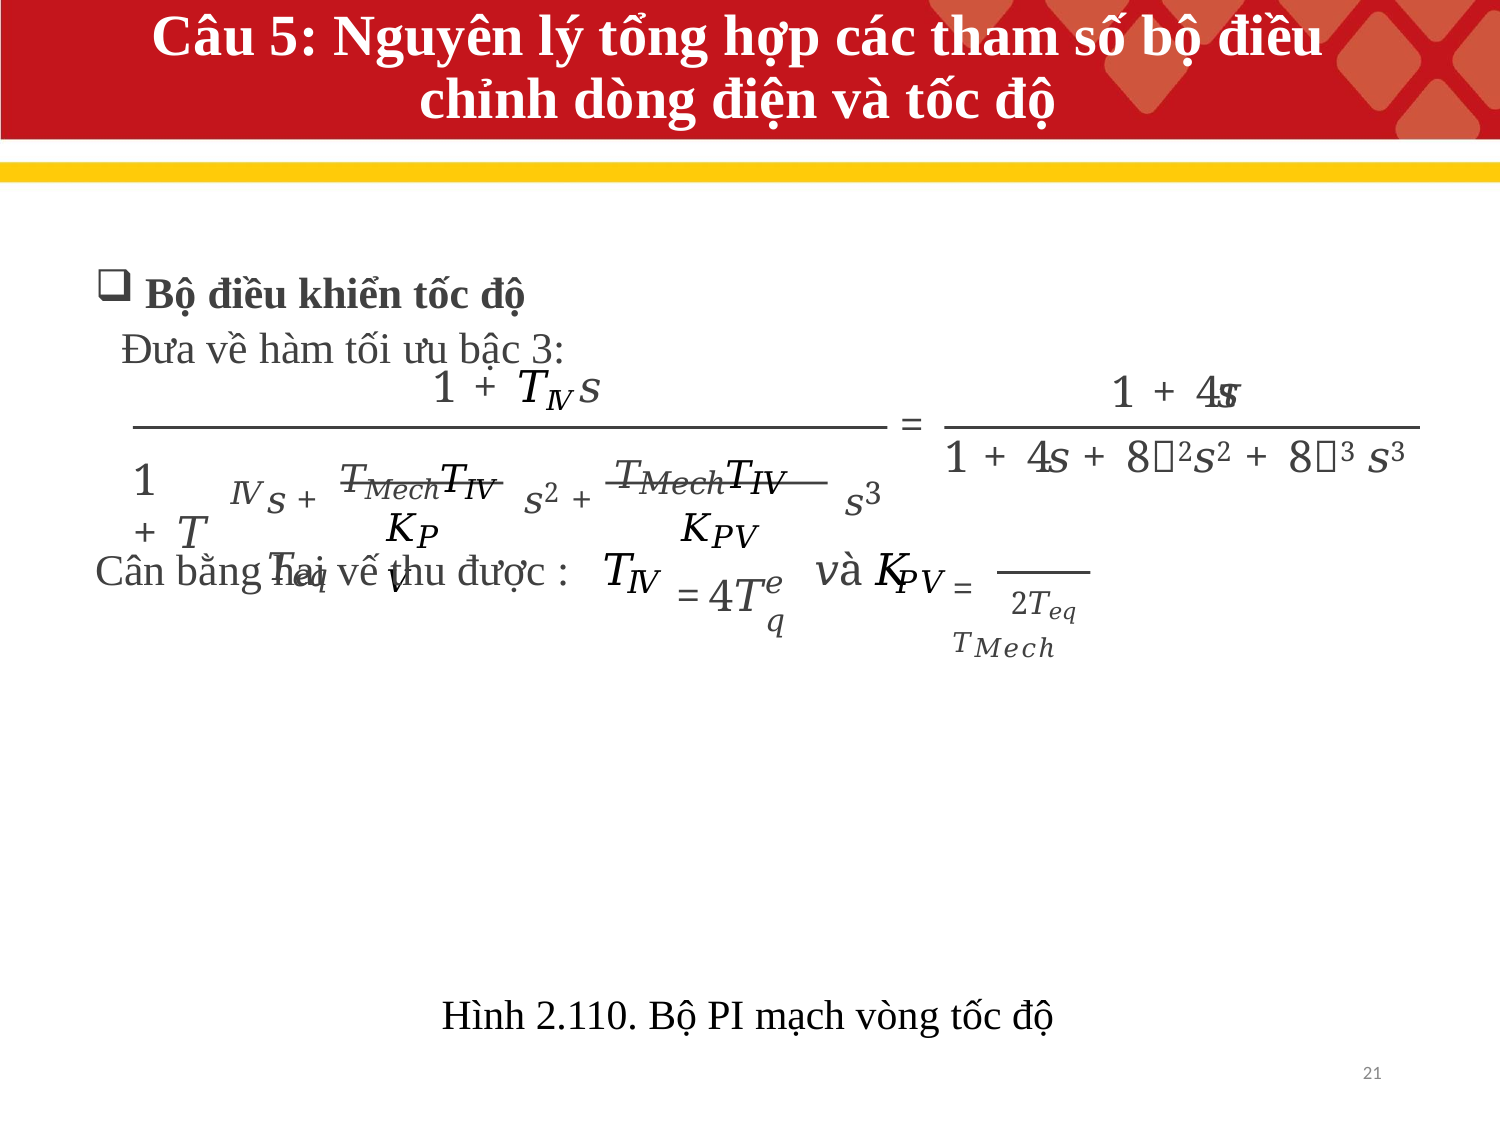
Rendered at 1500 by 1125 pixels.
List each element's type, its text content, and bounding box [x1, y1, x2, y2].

text_box 𝑠 + 𝑇𝑀𝑒𝑐ℎ𝑇𝐼𝑉 𝑠2 + 𝑇𝑀𝑒𝑐ℎ𝑇𝐼𝑉 𝑇𝑒𝑞 [260, 427, 832, 600]
text_box Câu 5: Nguyên lý tổng hợp các tham số bộ điều chỉnh dòng điện và tốc độ [80, 50, 1397, 87]
text_box 1 + 4𝜏𝑠 [1109, 361, 1255, 416]
text_box = 𝑇𝑀𝑒𝑐ℎ [946, 519, 1096, 667]
text_box 1 + 𝑇 [130, 449, 238, 539]
text_box 𝑃𝑉 [893, 559, 946, 601]
text_box = [897, 394, 935, 449]
text_box Hình 2.110. Bộ PI mạch vòng tốc độ [439, 985, 1055, 1038]
text_box Cân bằng hai vế thu được : 𝑇 [93, 539, 635, 594]
text_box 𝐼𝑉 [625, 559, 670, 601]
text_box 1 + 4𝜏𝑠 + 8𝜏2𝑠2 + 8𝜏3 𝑠3 [938, 423, 1425, 482]
text_box 𝑣à 𝐾 [812, 539, 920, 594]
text_box 2𝑇𝑒𝑞 [1004, 572, 1083, 625]
picture [0, 0, 1500, 192]
text_box 𝐾𝑃𝑉 =4𝑇 [669, 474, 778, 620]
text_box 𝑠3 [838, 436, 893, 523]
slide_number 21 [1356, 1062, 1389, 1125]
text_box 𝑒𝑞 [763, 559, 804, 638]
text_box Bộ điều khiển tốc độ Đưa về hàm tối ưu bậc 3: 1 + 𝑇𝐼𝑉 𝑠 [88, 187, 776, 416]
text_box 𝐼𝑉 [228, 470, 260, 511]
